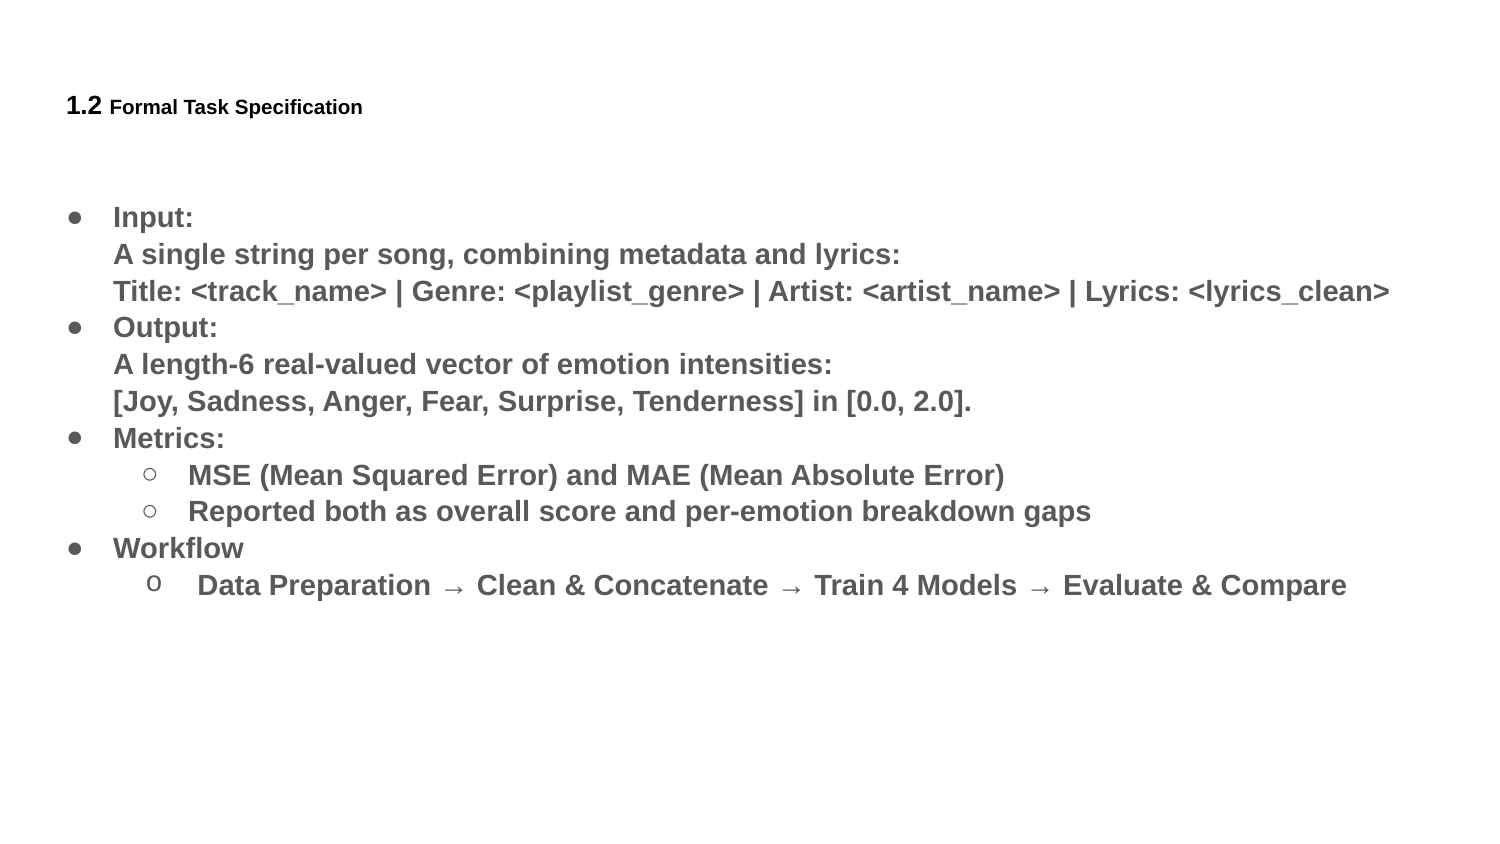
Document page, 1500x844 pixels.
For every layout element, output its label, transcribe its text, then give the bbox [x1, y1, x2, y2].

title 1.2 Formal Task Specification [51, 72, 1449, 167]
list Input: A single string per song, combining metadata and lyrics: Title: <track_name> | Genre: <playlist_genre> | Artist: <artist_name> | Lyrics: <lyrics_clean> Output: A length‑6 real‑valued vector of emotion intensities: [Joy, Sadness, Anger, Fear, Surprise, Tenderness] in [0.0, 2.0]. Metrics: MSE (Mean Squared Error) and MAE (Mean Absolute Error) Reported both as overall score and per-emotion breakdown gaps Workflow Data Preparation → Clean & Concatenate → Train 4 Models → Evaluate & Compare [51, 189, 1449, 821]
